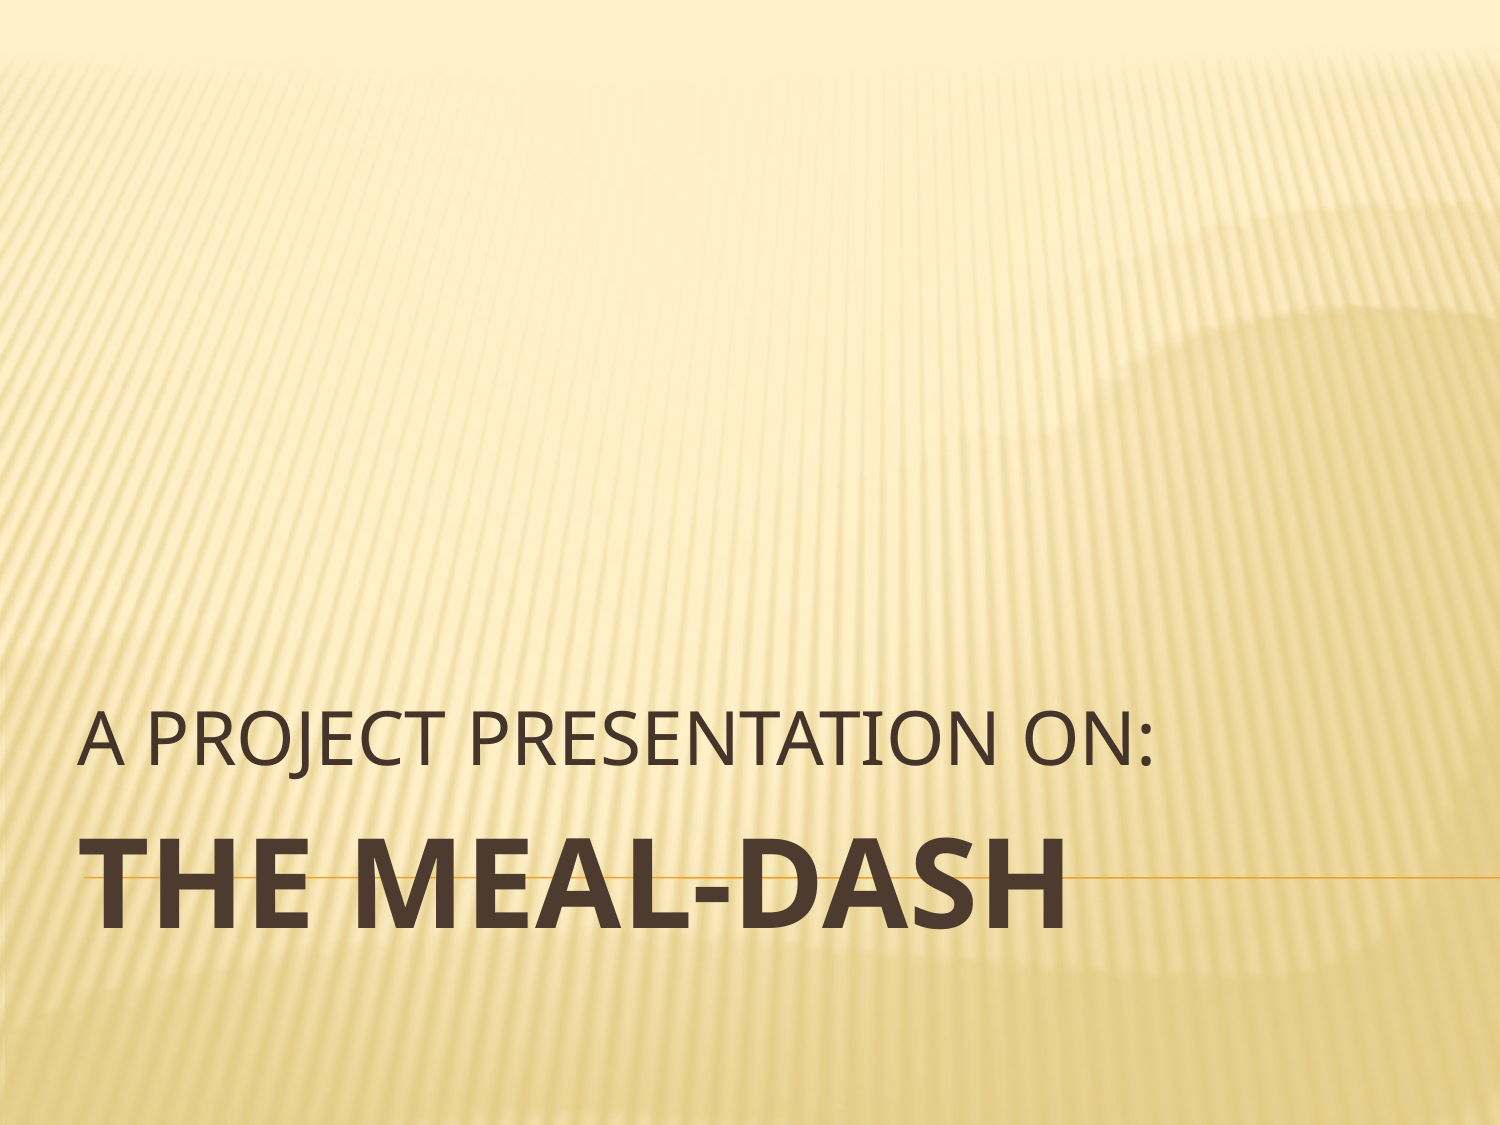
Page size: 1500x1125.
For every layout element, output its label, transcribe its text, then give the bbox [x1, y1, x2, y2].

subtitle A PROJECT PRESENTATION ON: [62, 637, 1450, 788]
title the meal-dash [62, 796, 1450, 997]
